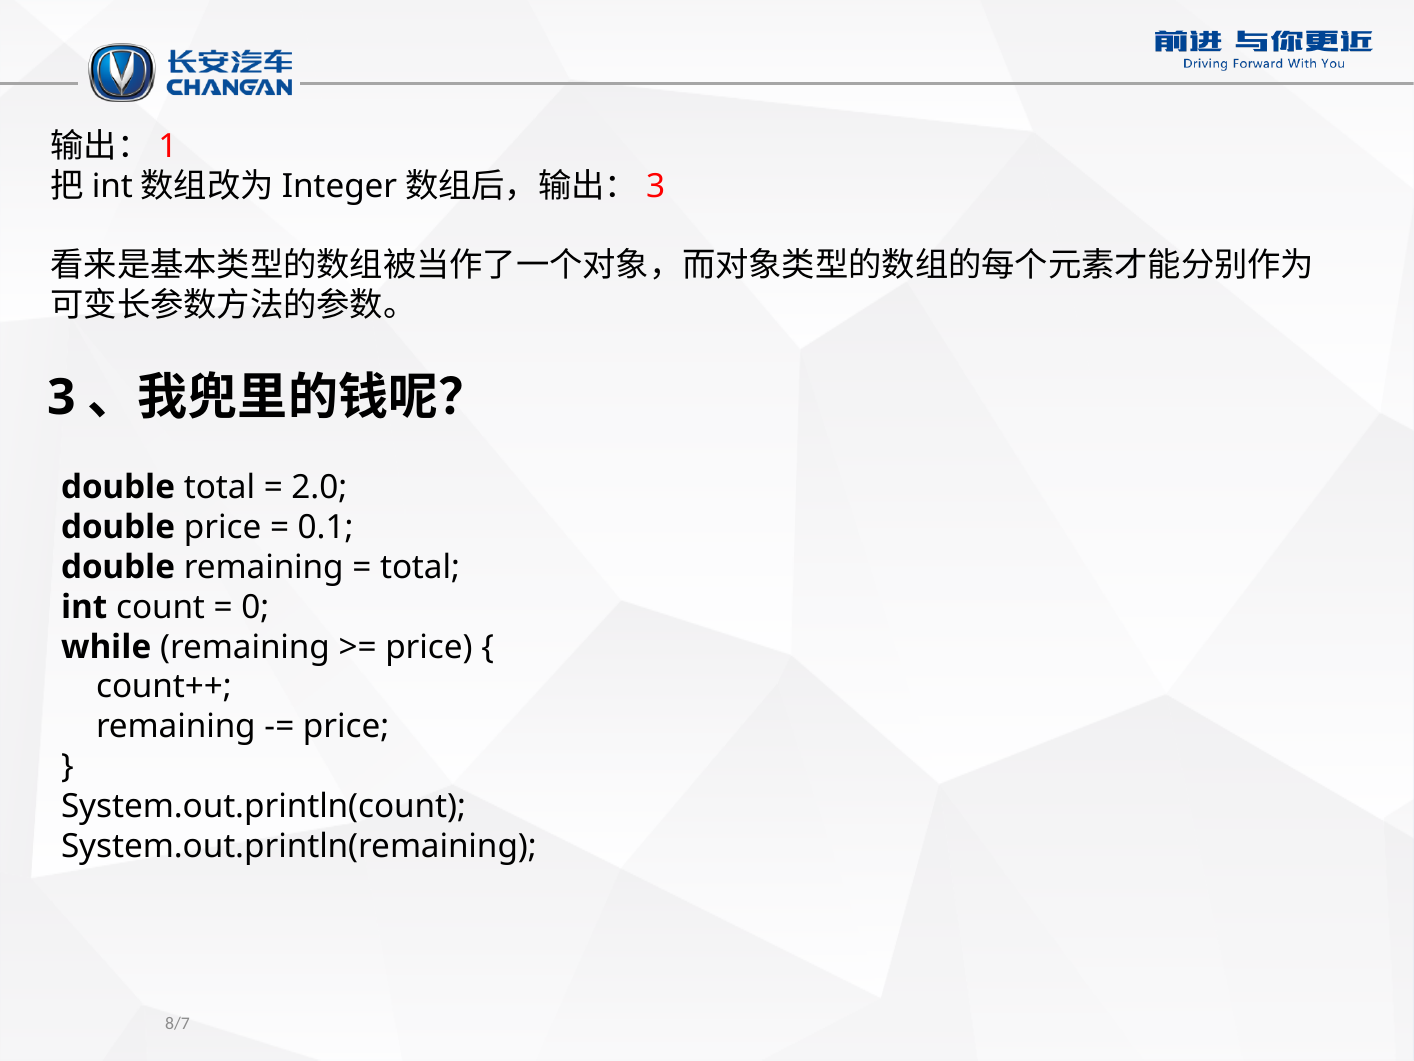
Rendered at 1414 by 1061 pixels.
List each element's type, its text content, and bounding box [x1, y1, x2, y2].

text_box 输出：1 把int数组改为Integer数组后，输出：3 看来是基本类型的数组被当作了一个对象，而对象类型的数组的每个元素才能分别作为可变长参数方法的参数。 [40, 119, 1339, 328]
picture [0, 0, 1414, 1061]
text_box 3、我兜里的钱呢？ [32, 357, 503, 433]
text_box double total = 2.0; double price = 0.1; double remaining = total; int count = 0; while (remaining >= price) { count++; remaining -= price; } System.out.println(count); System.out.println(remaining); [50, 460, 1349, 909]
slide_number /7 [22, 994, 205, 1051]
